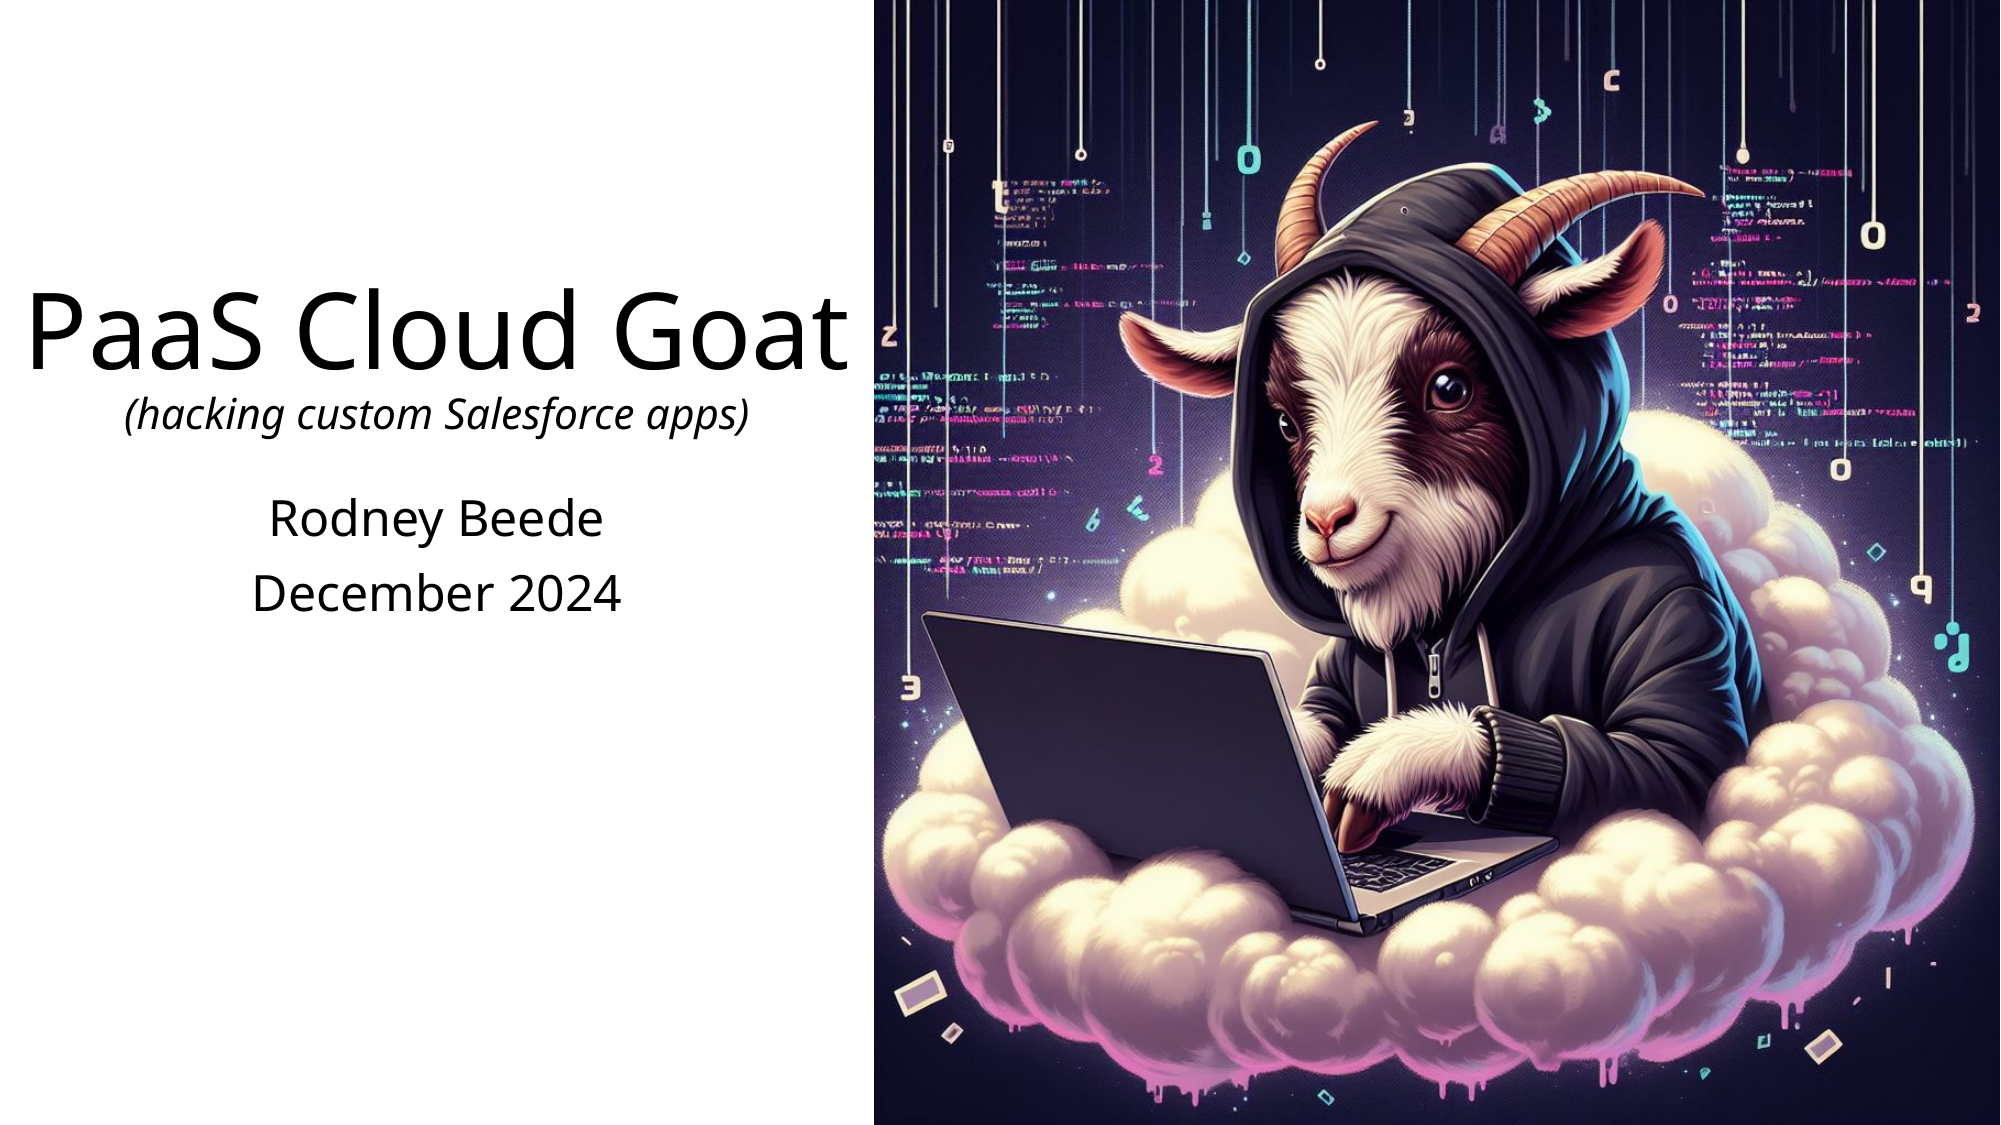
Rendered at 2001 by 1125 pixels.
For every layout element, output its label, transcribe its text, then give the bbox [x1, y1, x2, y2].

title PaaS Cloud Goat (hacking custom Salesforce apps) [0, 231, 873, 486]
picture [873, 0, 2000, 1125]
subtitle Rodney Beede December 2024 [195, 485, 679, 670]
